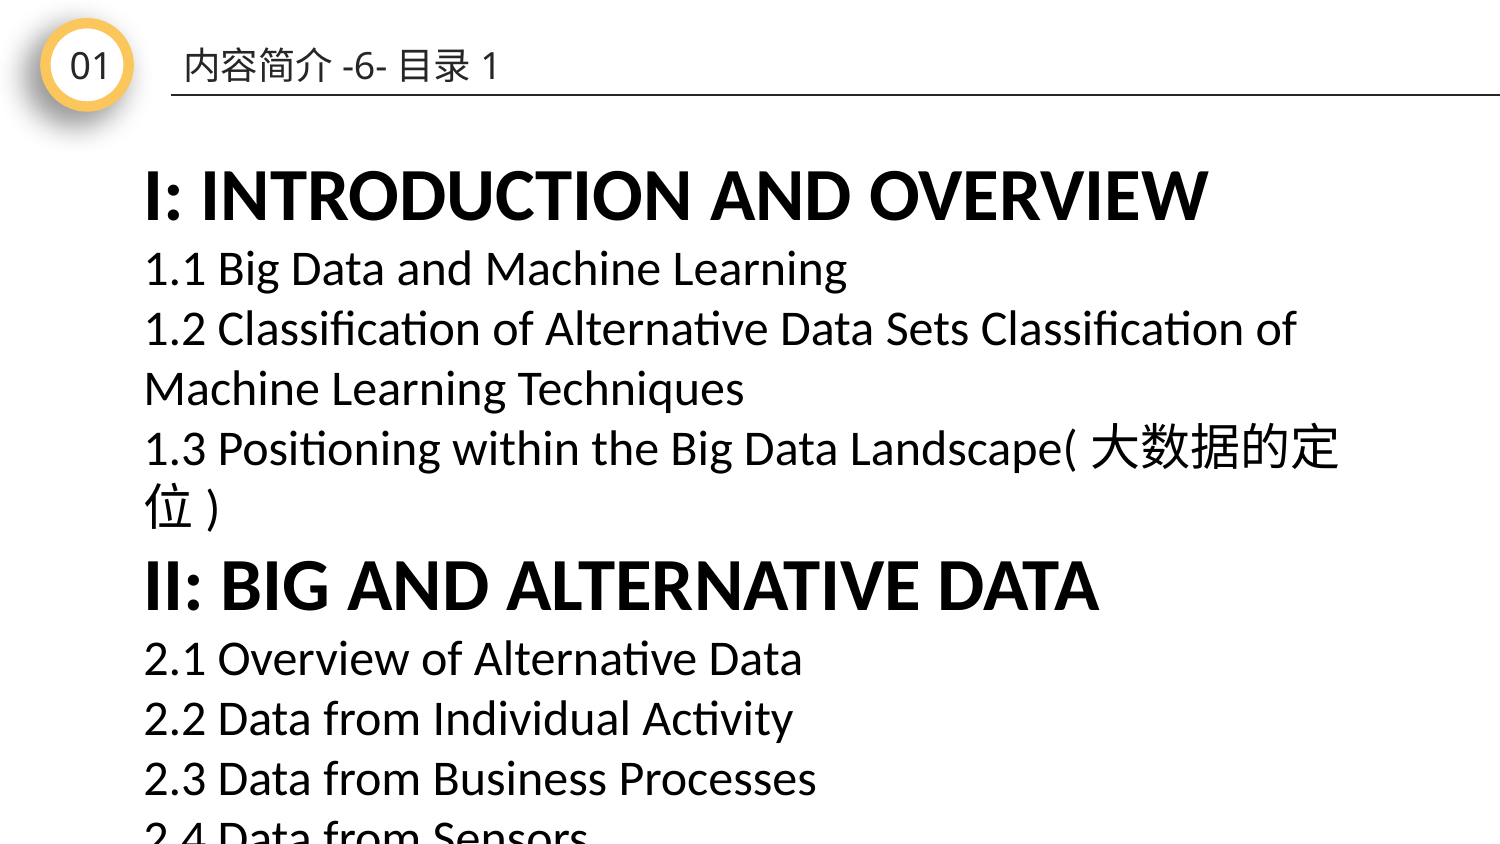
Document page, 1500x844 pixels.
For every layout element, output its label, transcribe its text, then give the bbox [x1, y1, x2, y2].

text_box 内容简介-6-目录1 [168, 34, 517, 95]
text_box I: INTRODUCTION AND OVERVIEW 1.1 Big Data and Machine Learning 1.2 Classification of Alternative Data Sets Classification of Machine Learning Techniques 1.3 Positioning within the Big Data Landscape(大数据的定位) II: BIG AND ALTERNATIVE DATA 2.1 Overview of Alternative Data 2.2 Data from Individual Activity 2.3 Data from Business Processes 2.4 Data from Sensors [128, 138, 1400, 844]
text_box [45, 22, 129, 107]
